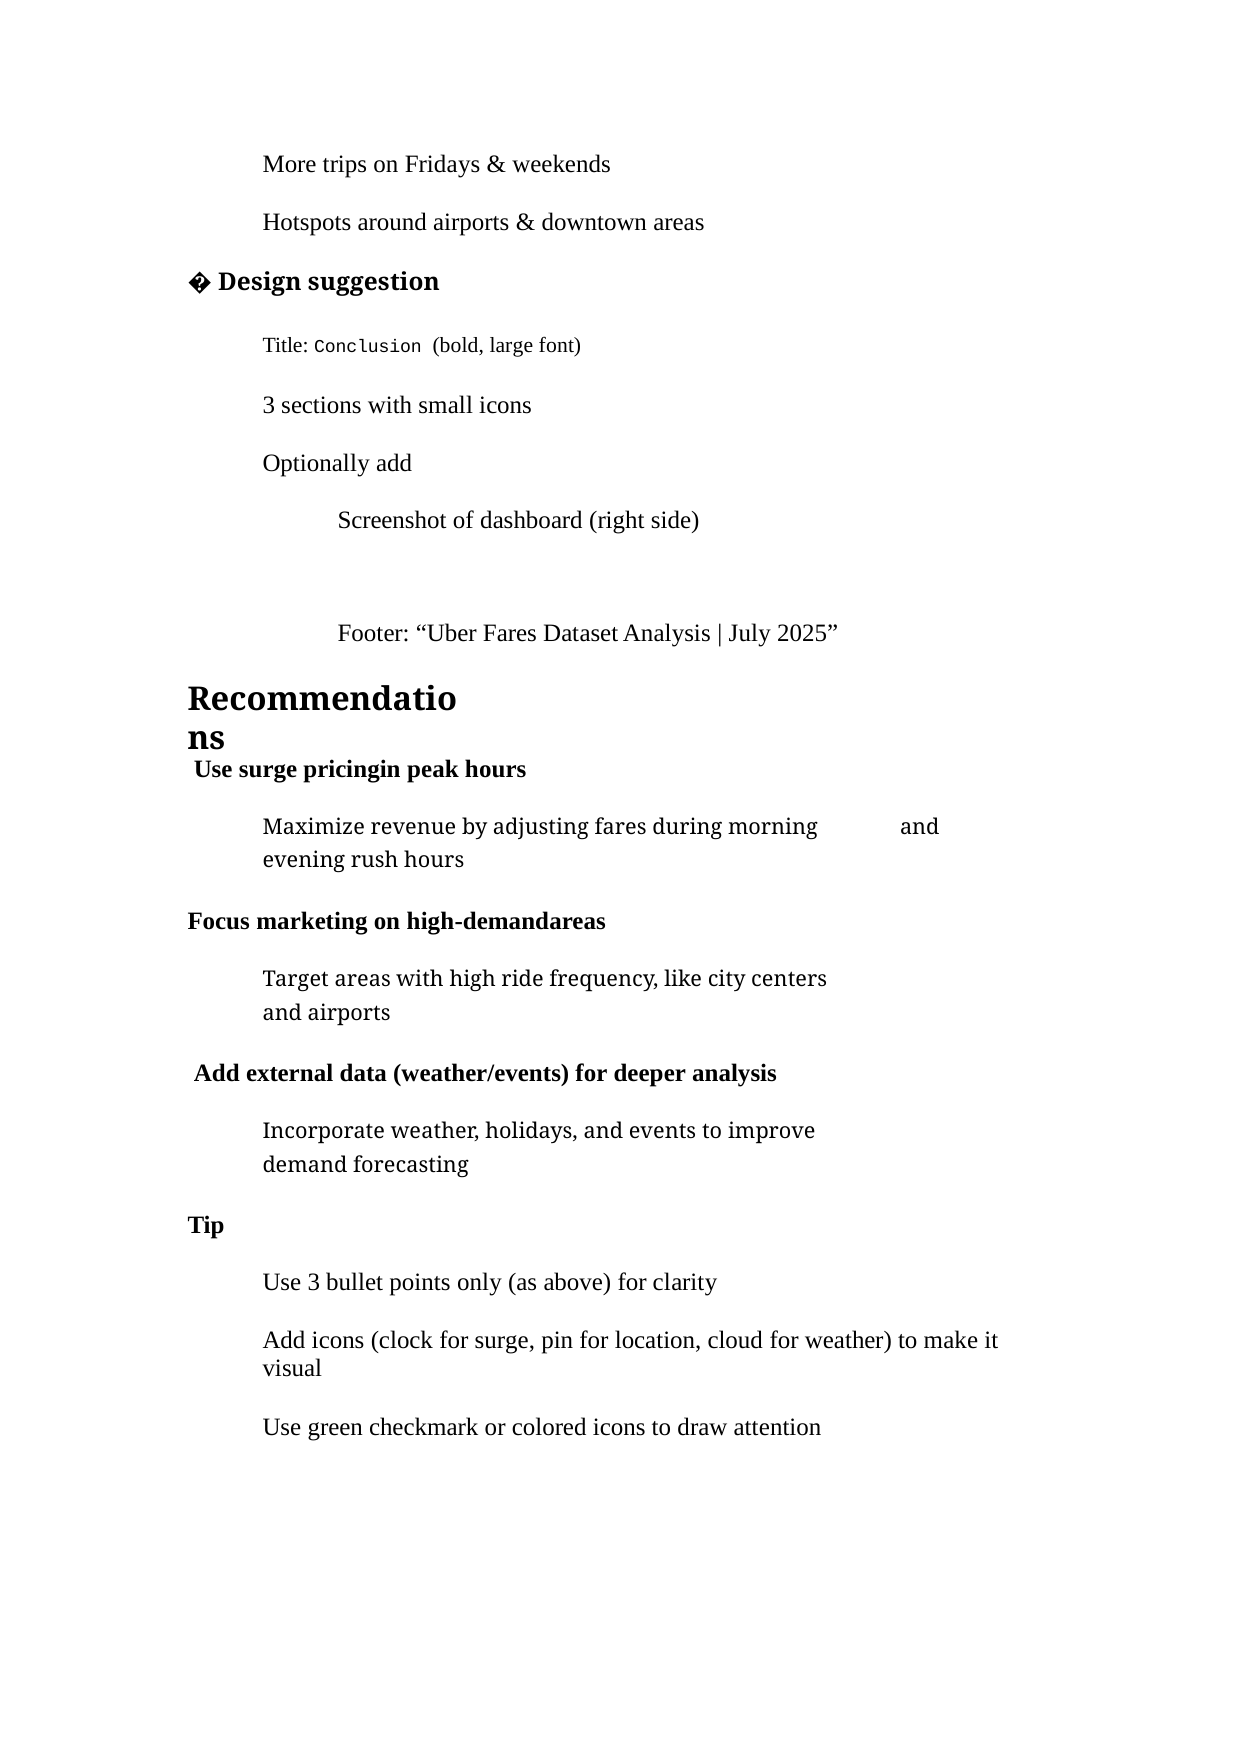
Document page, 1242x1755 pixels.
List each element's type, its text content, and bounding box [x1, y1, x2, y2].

text_box Incorporate weather, holidays, and events to improve demand forecasting [260, 1117, 919, 1179]
text_box � Design suggestion [185, 267, 478, 300]
text_box Focus marketing on high-demandareas [185, 906, 611, 937]
text_box Maximize revenue by adjusting fares during morning evening rush hours [260, 813, 894, 875]
text_box Footer: “Uber Fares Dataset Analysis | July 2025” [335, 618, 845, 648]
text_box and [897, 813, 944, 843]
text_box Recommendations [185, 679, 479, 722]
text_box 3 sections with small icons [260, 390, 538, 420]
text_box Add external data (weather/events) for deeper analysis [191, 1058, 783, 1089]
text_box Optionally add [260, 448, 418, 478]
text_box Hotspots around airports & downtown areas [260, 208, 711, 238]
text_box More trips on Fridays & weekends [260, 150, 616, 180]
text_box Tip [185, 1210, 231, 1240]
text_box Use green checkmark or colored icons to draw attention [260, 1412, 828, 1442]
text_box Screenshot of dashboard (right side) [335, 506, 706, 536]
text_box Use 3 bullet points only (as above) for clarity [260, 1268, 723, 1298]
text_box Target areas with high ride frequency, like city centers and airports [260, 965, 969, 1027]
text_box Title: Conclusion (bold, large font) [260, 332, 630, 363]
text_box Use surge pricingin peak hours [191, 755, 532, 785]
text_box Add icons (clock for surge, pin for location, cloud for weather) to make it visual [260, 1326, 1005, 1385]
